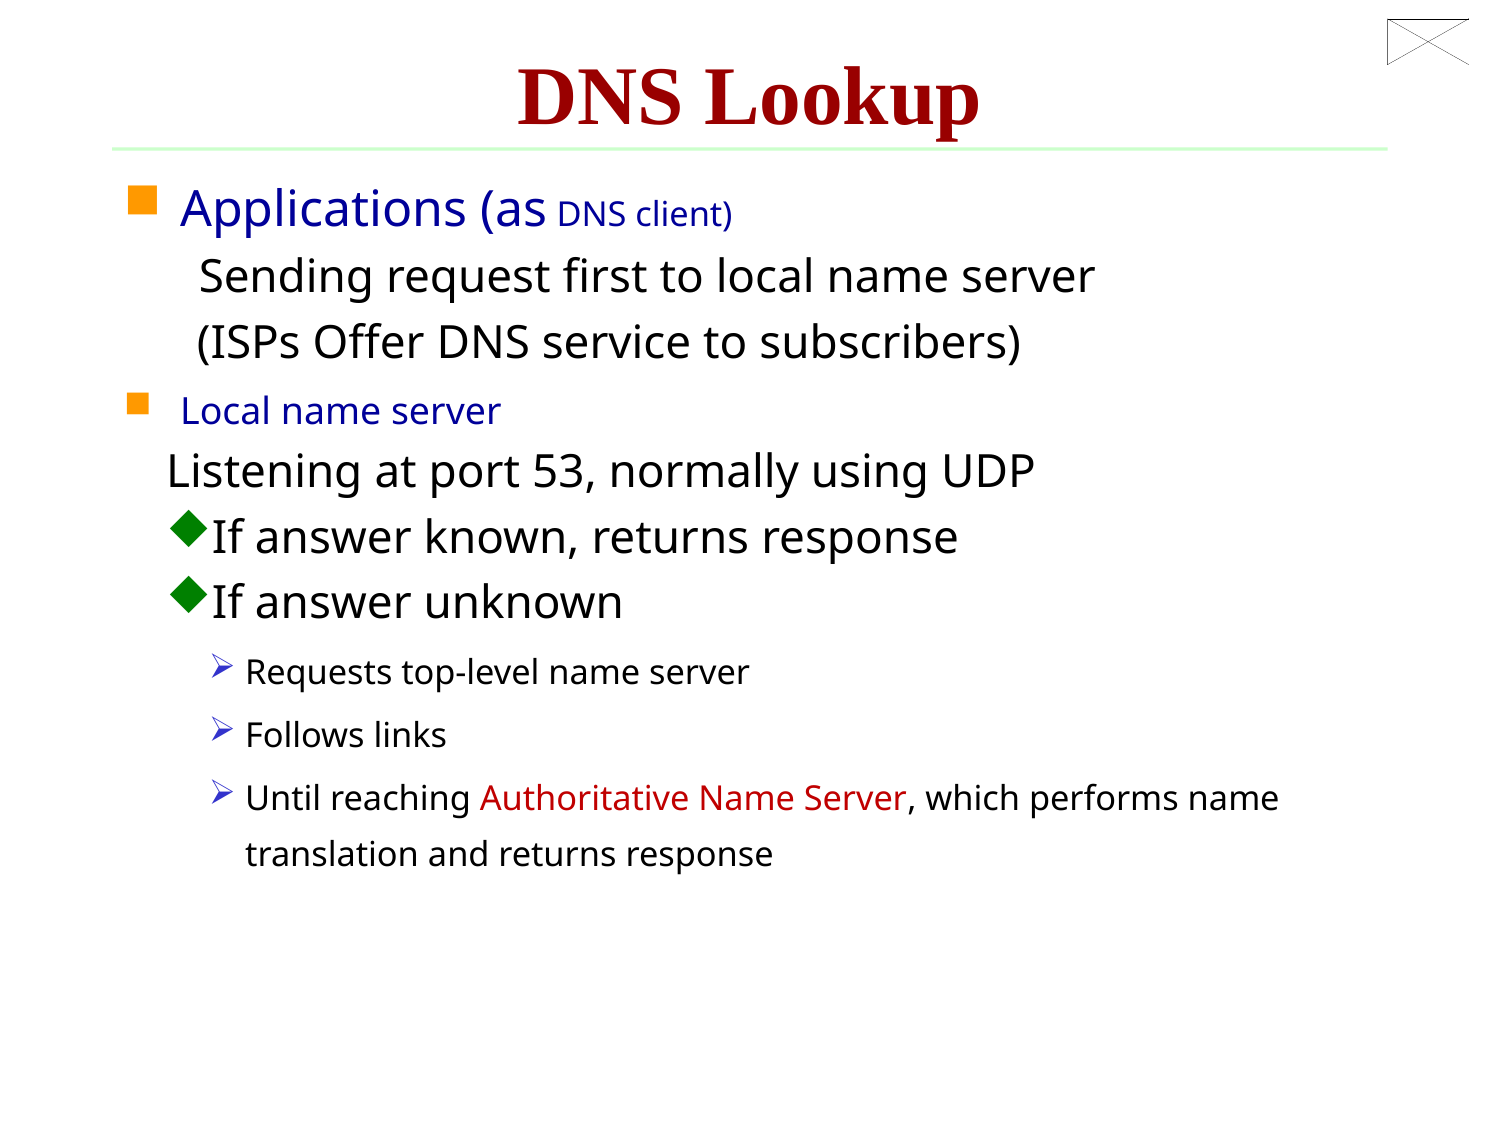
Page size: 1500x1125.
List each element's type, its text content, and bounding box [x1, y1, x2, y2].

title DNS Lookup [112, 42, 1388, 140]
list Applications (as DNS client) Sending request first to local name server (ISPs Offer DNS service to subscribers) Local name server Listening at port 53, normally using UDP If answer known, returns response If answer unknown Requests top-level name server Follows links Until reaching Authoritative Name Server, which performs name translation and returns response [108, 172, 1384, 905]
